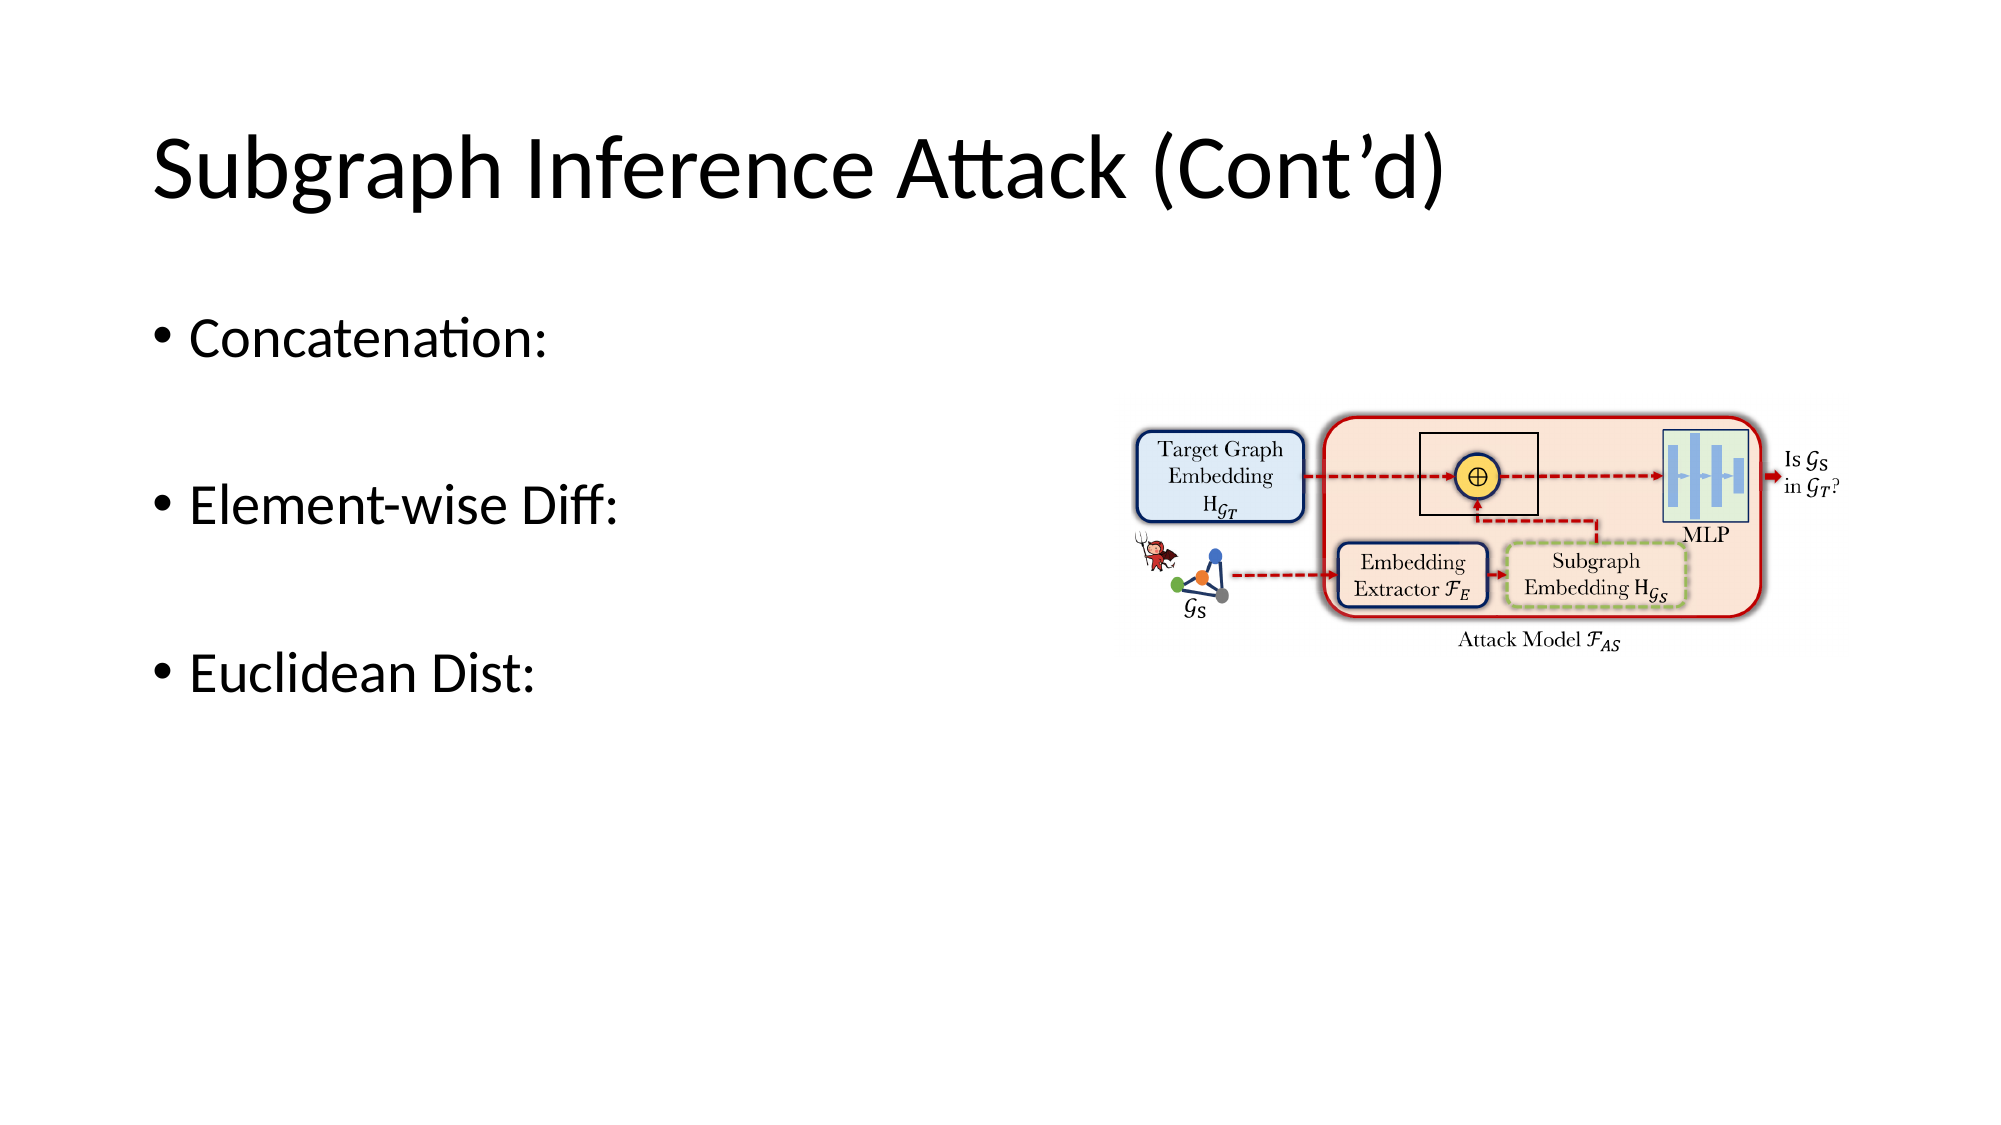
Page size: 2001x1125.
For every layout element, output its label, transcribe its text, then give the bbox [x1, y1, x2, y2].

picture [1113, 393, 1849, 657]
title Subgraph Inference Attack (Cont’d) [137, 59, 1863, 278]
